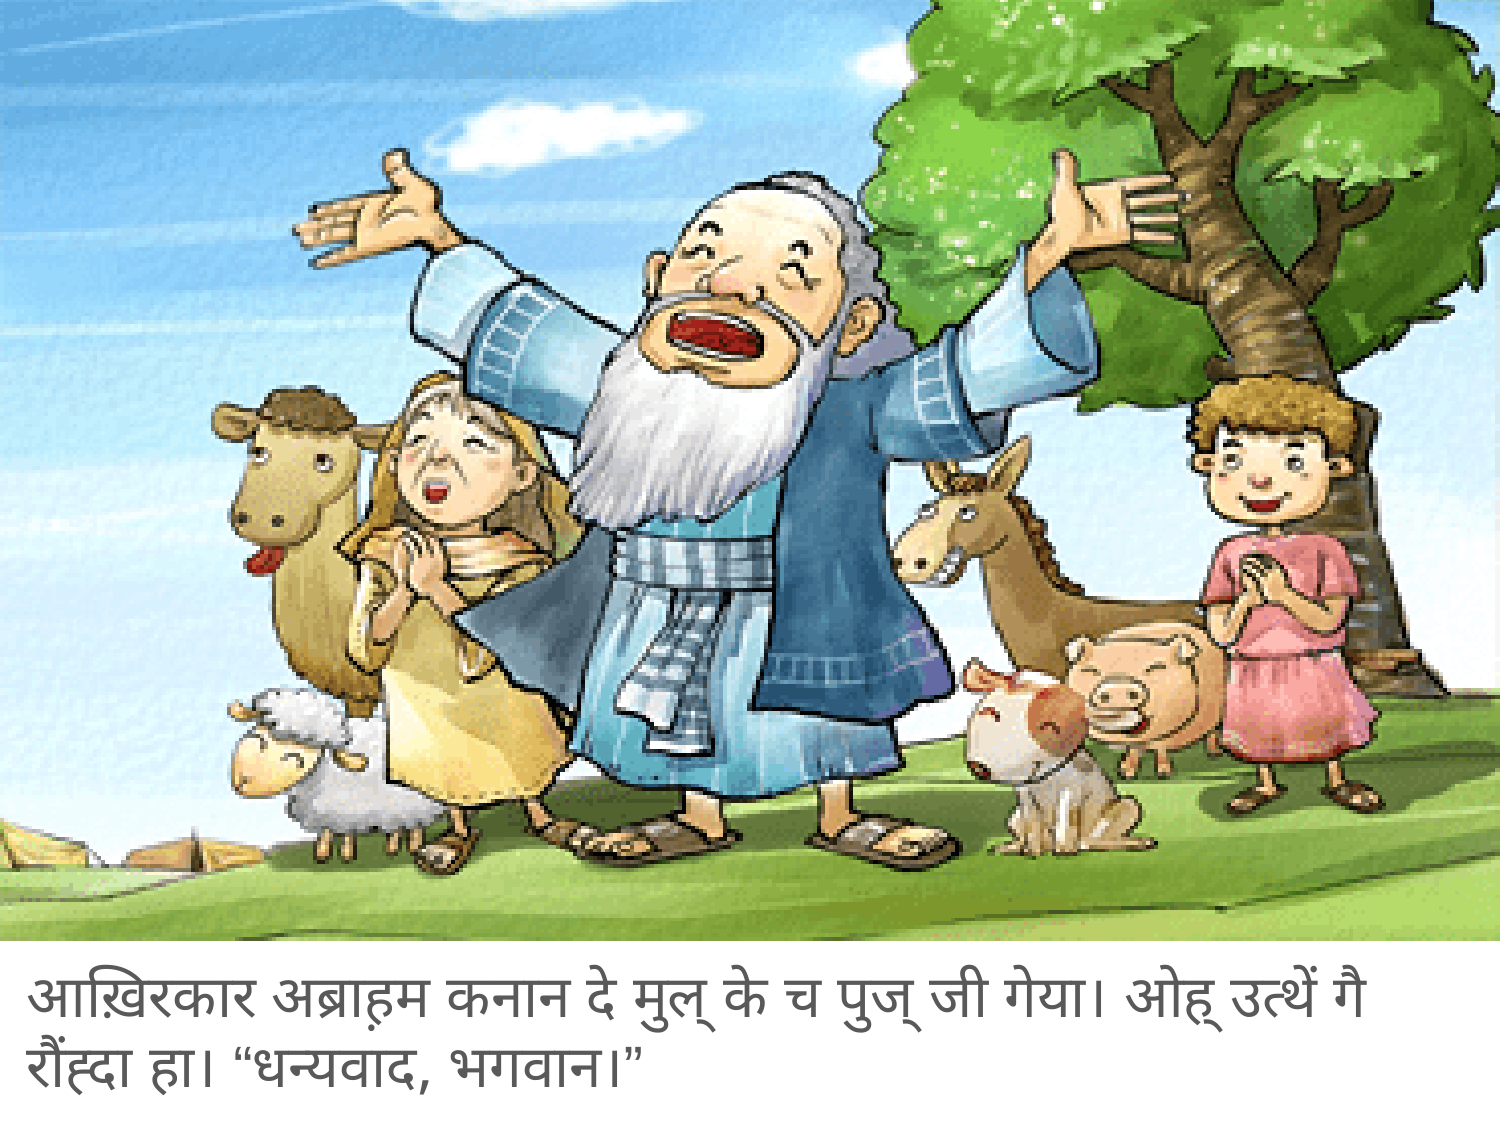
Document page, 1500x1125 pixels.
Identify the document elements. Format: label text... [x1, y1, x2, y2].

text_box आख़िरकार अब्राह़म कनान दे मुल् के च पुज् जी गेया। ओह् उत्थें गै रौंह्दा हा। “धन्यवाद, भगवान।” [11, 952, 1498, 1107]
picture [0, 0, 1500, 941]
